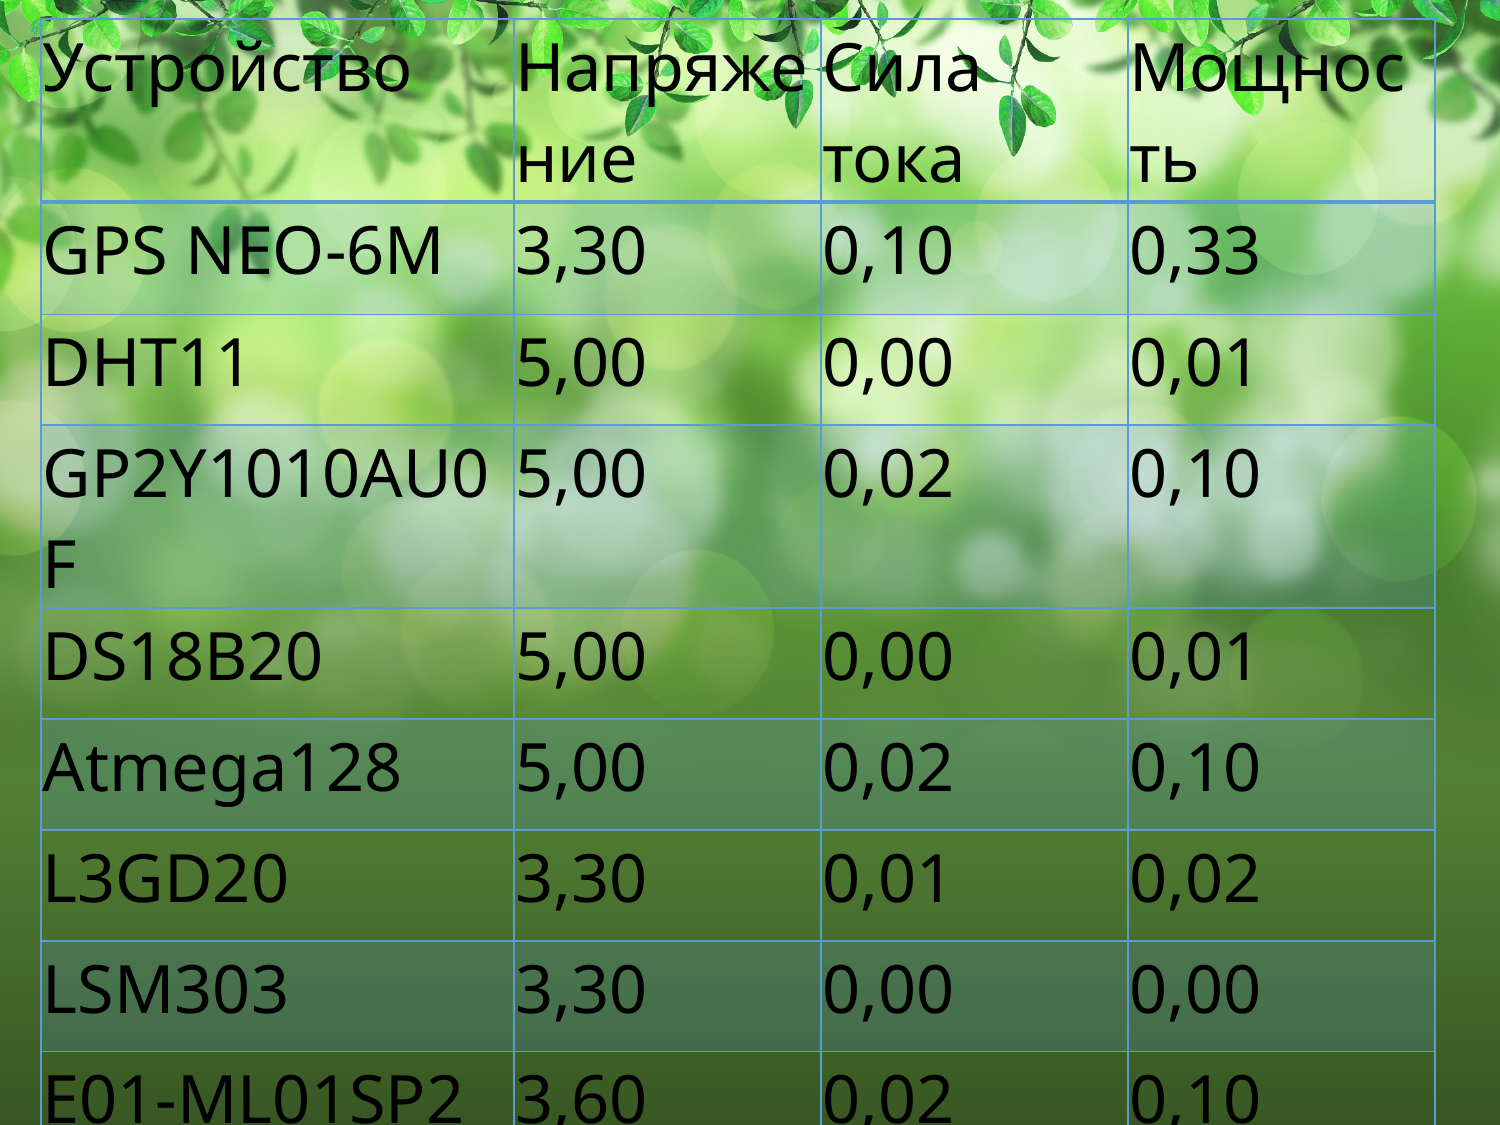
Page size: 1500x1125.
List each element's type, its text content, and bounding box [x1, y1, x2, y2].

table_cell 0,01 [822, 831, 1127, 940]
table_header Сила тока [822, 20, 1127, 200]
table_cell GP2Y1010AU0F [42, 426, 513, 607]
table_cell 5,00 [515, 720, 820, 829]
table_cell 0,10 [1129, 720, 1434, 829]
table_cell 0,02 [1129, 831, 1434, 940]
table_cell Atmega128 [42, 720, 513, 829]
table_cell LSM303 [42, 942, 513, 1051]
table_cell 0,00 [822, 315, 1127, 424]
table_cell 0,00 [822, 942, 1127, 1051]
table_cell 3,30 [515, 942, 820, 1051]
table_cell 0,00 [1129, 942, 1434, 1051]
table_cell 5,00 [515, 426, 820, 607]
table_cell E01-ML01SP2 [42, 1052, 513, 1125]
table_cell DHT11 [42, 315, 513, 424]
picture [0, 0, 1500, 563]
table_header Мощность [1129, 20, 1434, 200]
table_cell 5,00 [515, 609, 820, 718]
table_cell 0,33 [1129, 204, 1434, 314]
table_cell 0,01 [1129, 609, 1434, 718]
table_cell 0,01 [1129, 315, 1434, 424]
table_cell DS18B20 [42, 609, 513, 718]
table_cell 3,30 [515, 831, 820, 940]
table_cell 0,00 [822, 609, 1127, 718]
table_cell 3,60 [515, 1052, 820, 1125]
table_cell L3GD20 [42, 831, 513, 940]
table_cell GPS NEO-6M [42, 204, 513, 314]
table_cell 0,10 [1129, 426, 1434, 607]
table_header Напряжение [515, 20, 820, 200]
table_cell 0,10 [822, 204, 1127, 314]
table_cell 0,02 [822, 720, 1127, 829]
table_cell 5,00 [515, 315, 820, 424]
table_cell 3,30 [515, 204, 820, 314]
table_cell 0,02 [822, 1052, 1127, 1125]
table_cell 0,10 [1129, 1052, 1434, 1125]
table_header Устройство [42, 20, 513, 200]
table_cell 0,02 [822, 426, 1127, 607]
